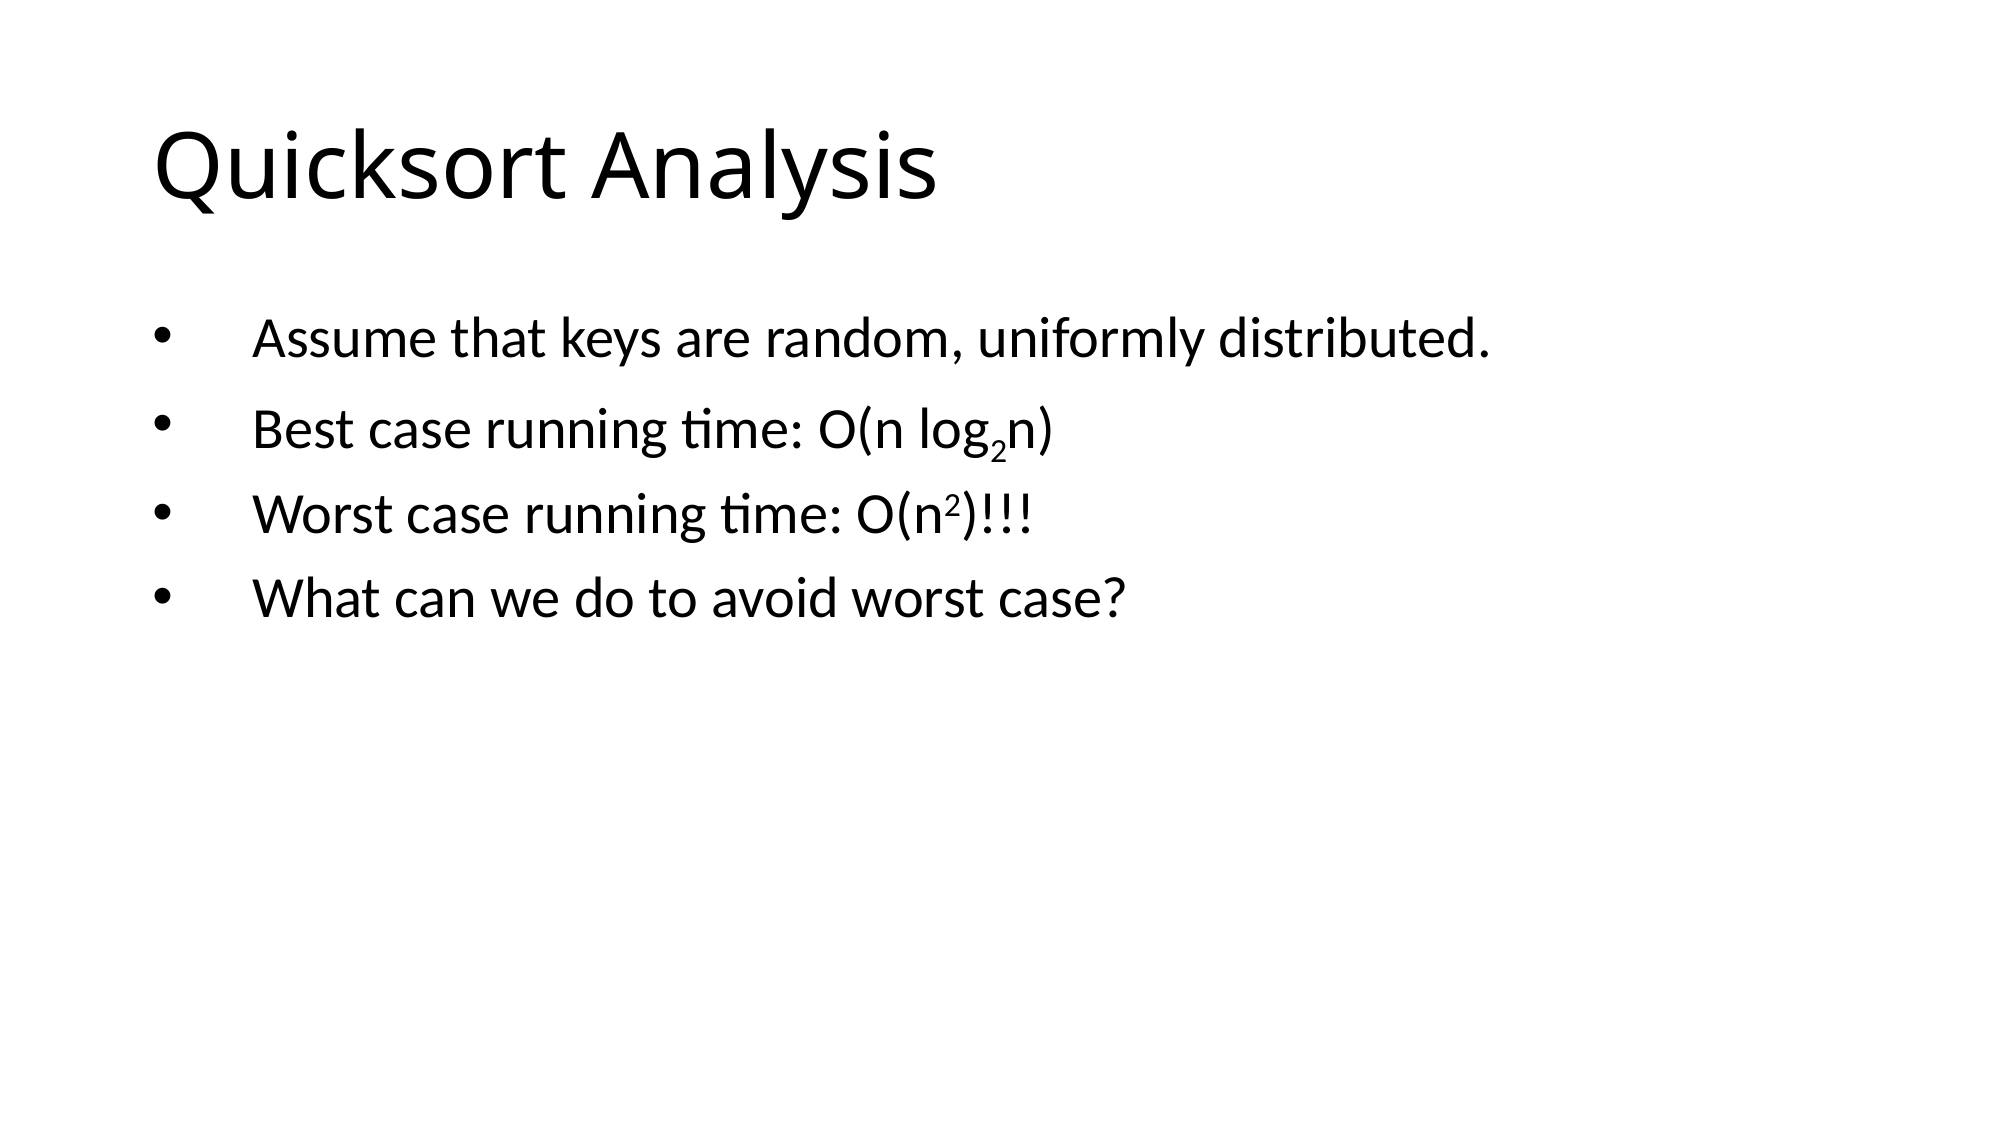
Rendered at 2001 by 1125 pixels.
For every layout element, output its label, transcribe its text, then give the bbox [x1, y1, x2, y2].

title Quicksort Analysis [137, 59, 1863, 278]
list Assume that keys are random, uniformly distributed. Best case running time: O(n log2n) Worst case running time: O(n2)!!! What can we do to avoid worst case? [137, 299, 1863, 1014]
